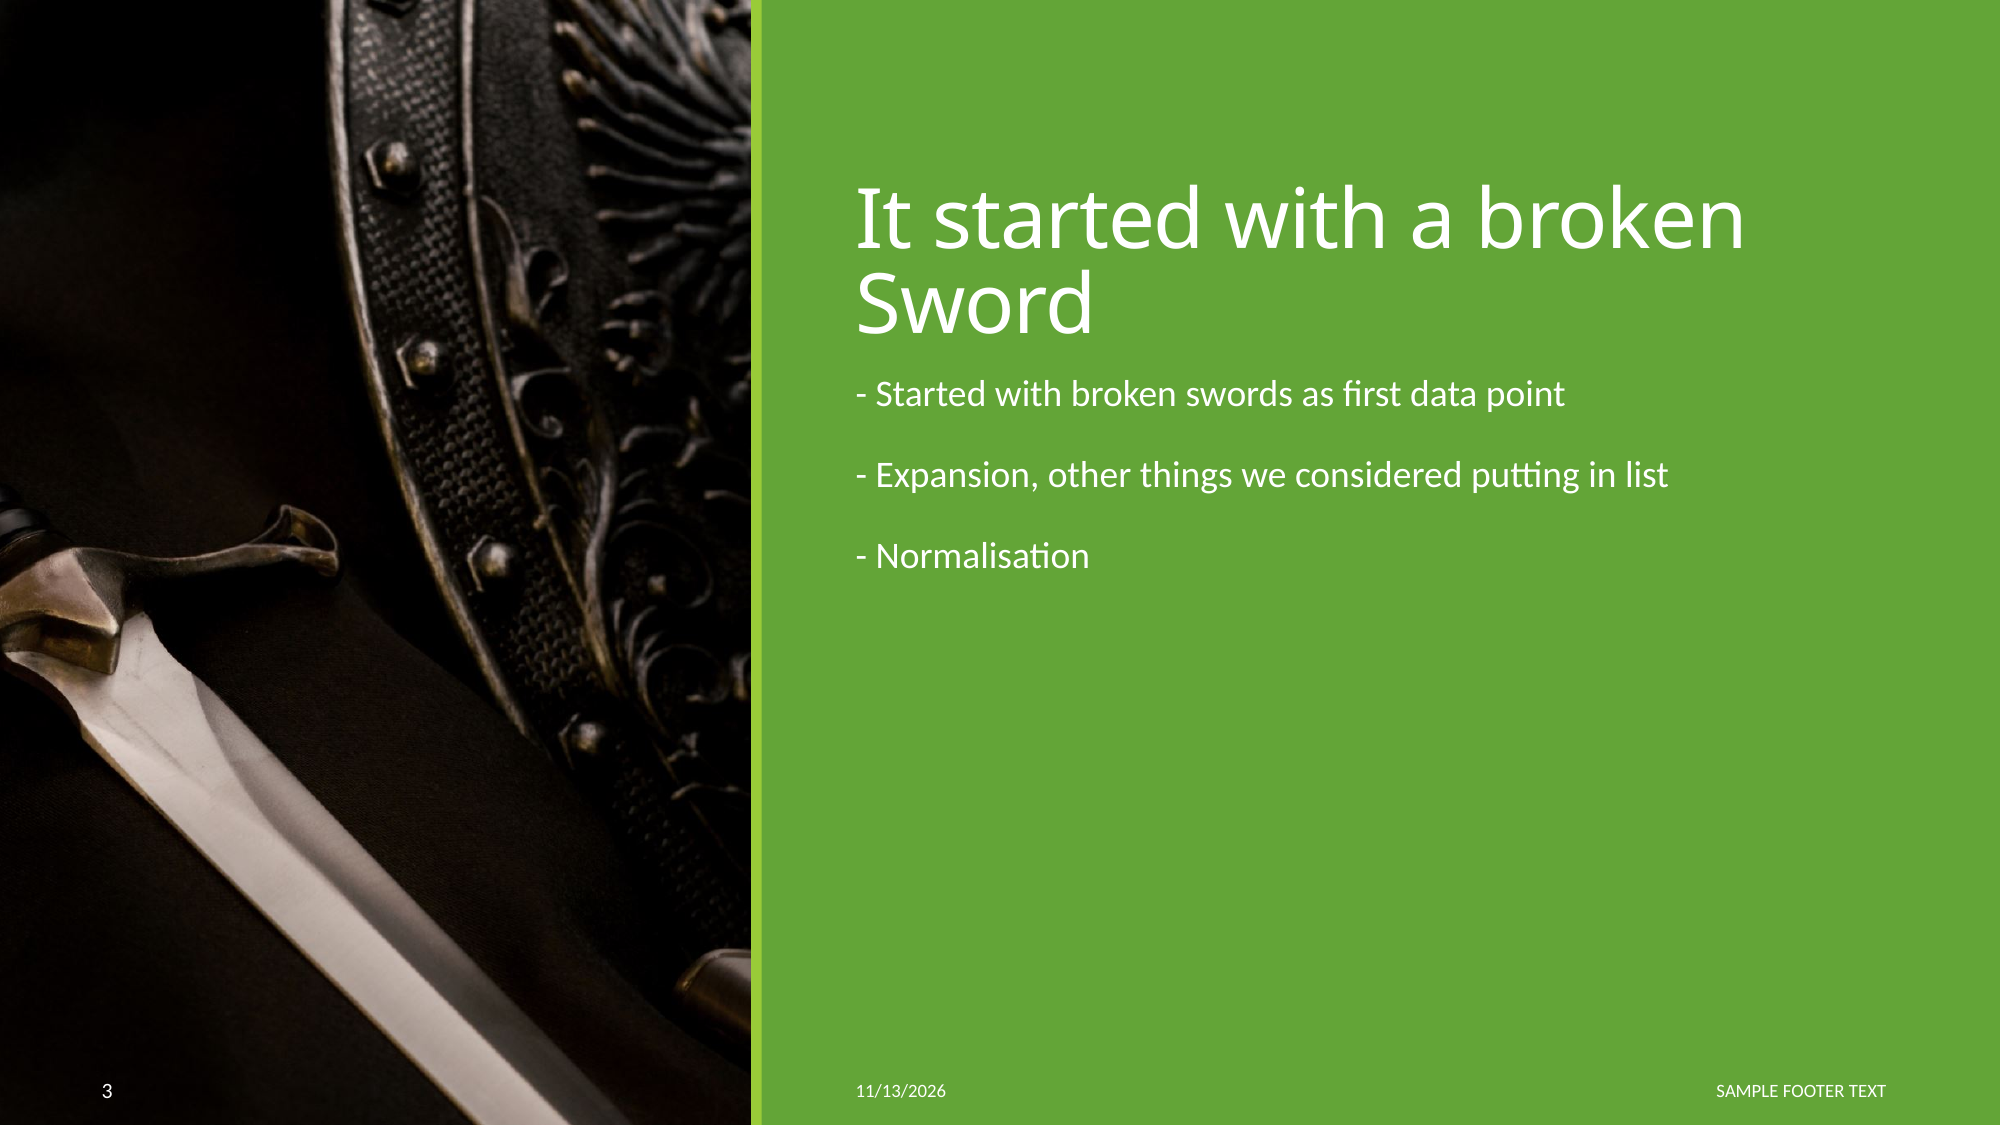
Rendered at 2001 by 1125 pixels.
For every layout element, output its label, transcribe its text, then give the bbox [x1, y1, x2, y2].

list - Started with broken swords as first data point - Expansion, other things we considered putting in list - Normalisation [840, 366, 1881, 966]
text_box [759, 0, 763, 1125]
picture [0, 0, 752, 1125]
title It started with a broken Sword [840, 84, 1881, 359]
footer Sample Footer Text [1318, 1059, 1902, 1120]
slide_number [840, 1059, 1254, 1120]
text_box [763, 0, 2000, 1125]
